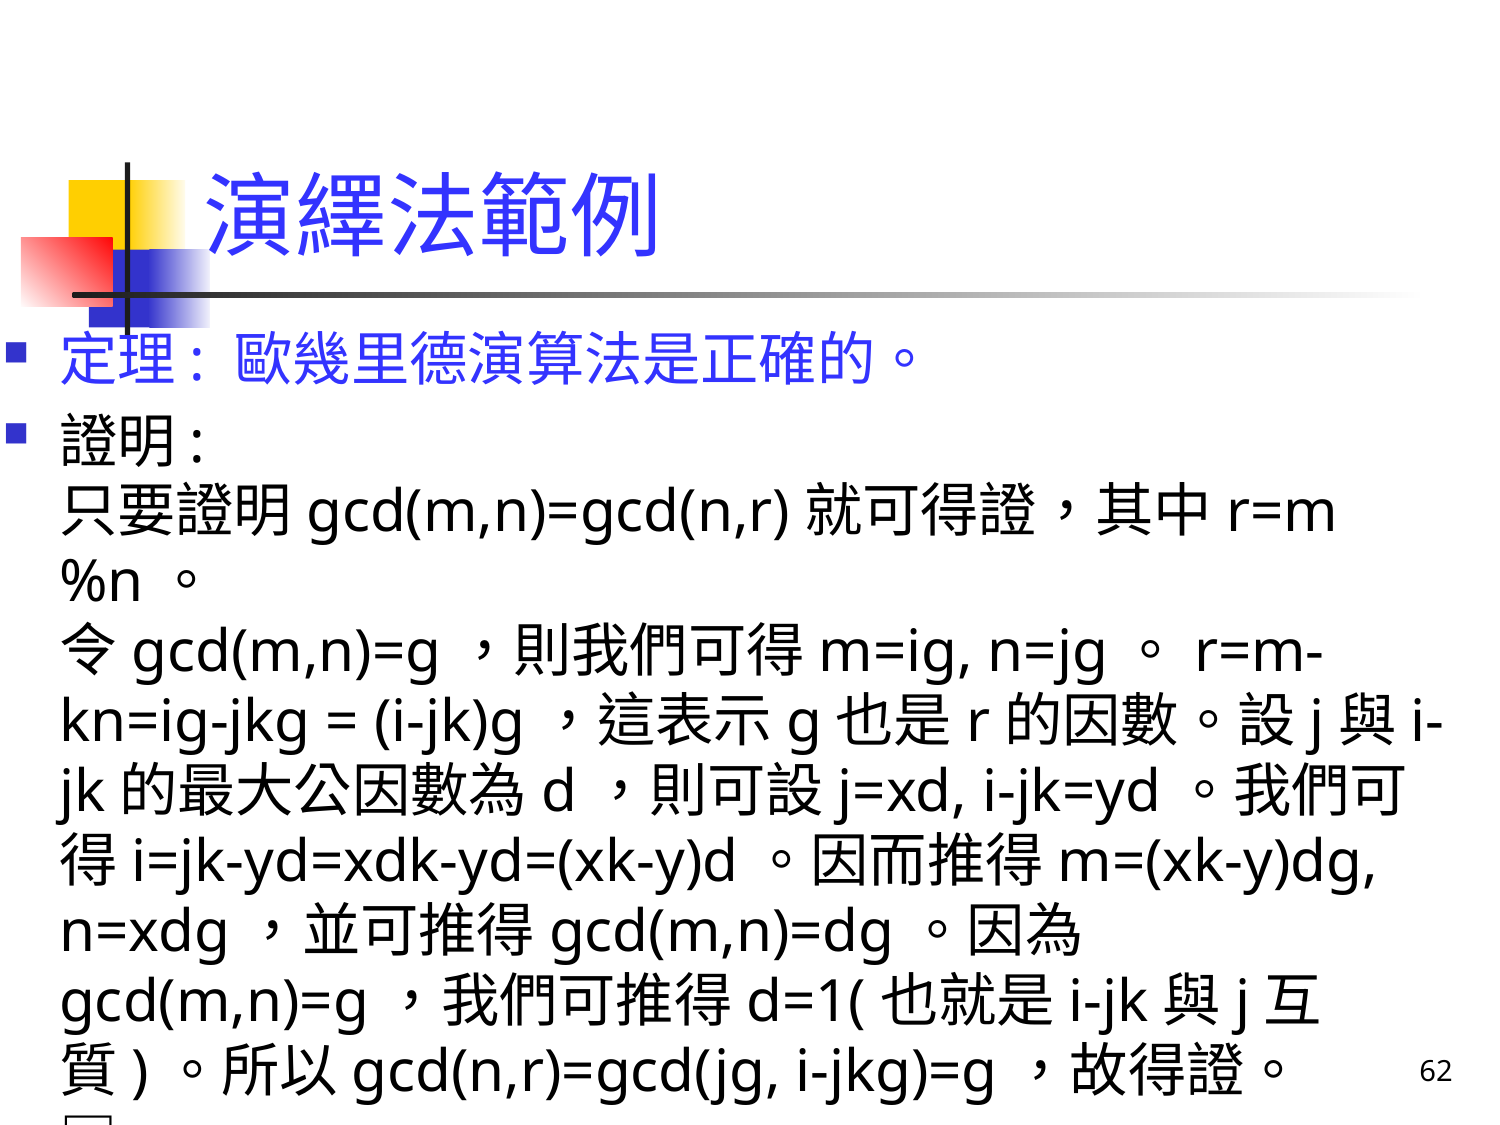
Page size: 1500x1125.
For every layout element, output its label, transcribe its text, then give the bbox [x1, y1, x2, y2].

list 定理: 歐幾里德演算法是正確的。 證明: 只要證明gcd(m,n)=gcd(n,r)就可得證，其中r=m%n。 令gcd(m,n)=g，則我們可得m=ig, n=jg。r=m-kn=ig-jkg = (i-jk)g，這表示g也是r的因數。設j與i-jk的最大公因數為d，則可設j=xd, i-jk=yd。我們可得i=jk-yd=xdk-yd=(xk-y)d。因而推得m=(xk-y)dg, n=xdg，並可推得gcd(m,n)=dg。因為gcd(m,n)=g，我們可推得d=1(也就是i-jk與j互質)。所以gcd(n,r)=gcd(jg, i-jkg)=g，故得證。 □ [0, 314, 1471, 1090]
title 演繹法範例 [188, 35, 1468, 275]
slide_number 62 [1154, 1023, 1468, 1100]
